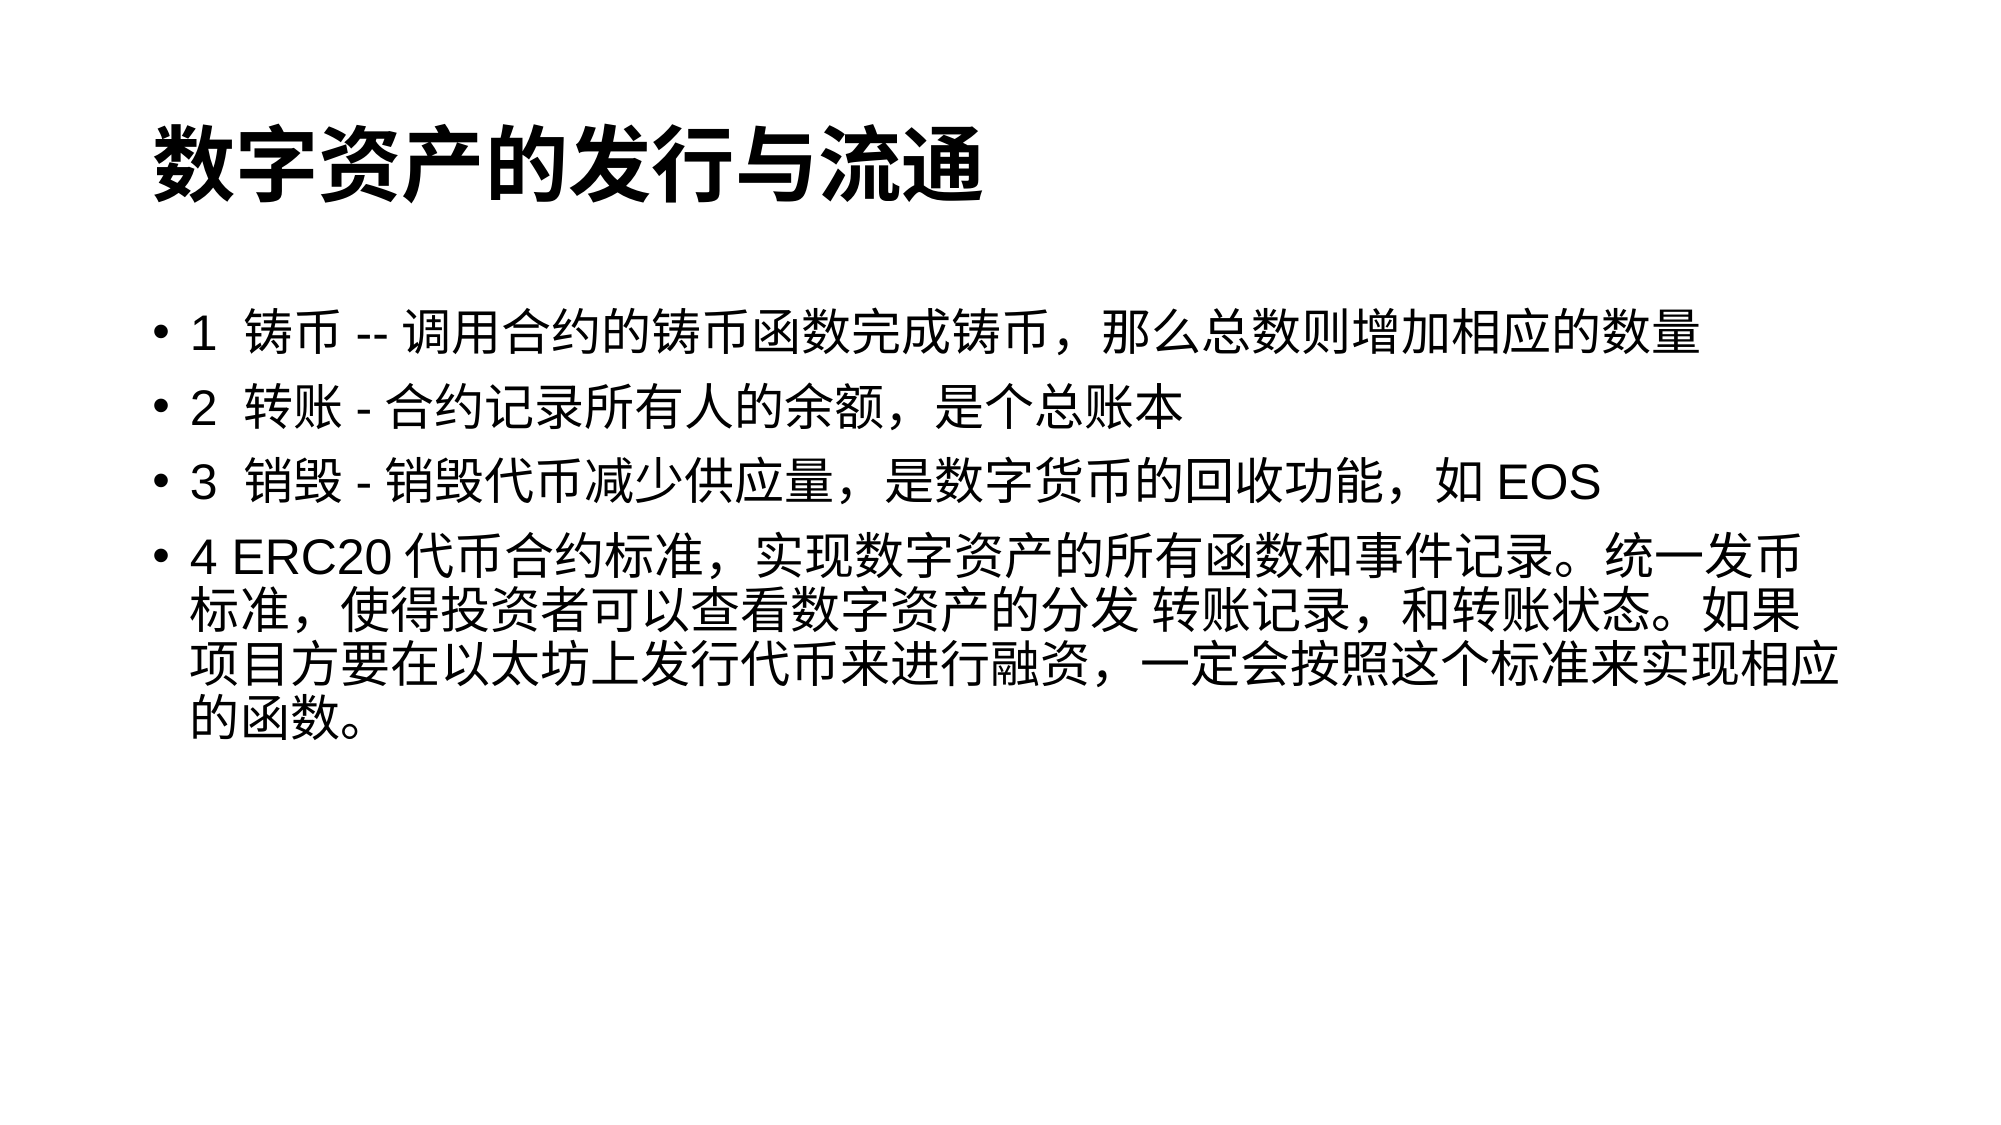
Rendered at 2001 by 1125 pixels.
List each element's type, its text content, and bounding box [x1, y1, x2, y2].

list 1 铸币--调用合约的铸币函数完成铸币，那么总数则增加相应的数量 2 转账-合约记录所有人的余额，是个总账本 3 销毁-销毁代币减少供应量，是数字货币的回收功能，如EOS 4 ERC20代币合约标准，实现数字资产的所有函数和事件记录。统一发币标准，使得投资者可以查看数字资产的分发 转账记录，和转账状态。如果项目方要在以太坊上发行代币来进行融资，一定会按照这个标准来实现相应的函数。 [137, 299, 1863, 1014]
title 数字资产的发行与流通 [137, 59, 1863, 278]
